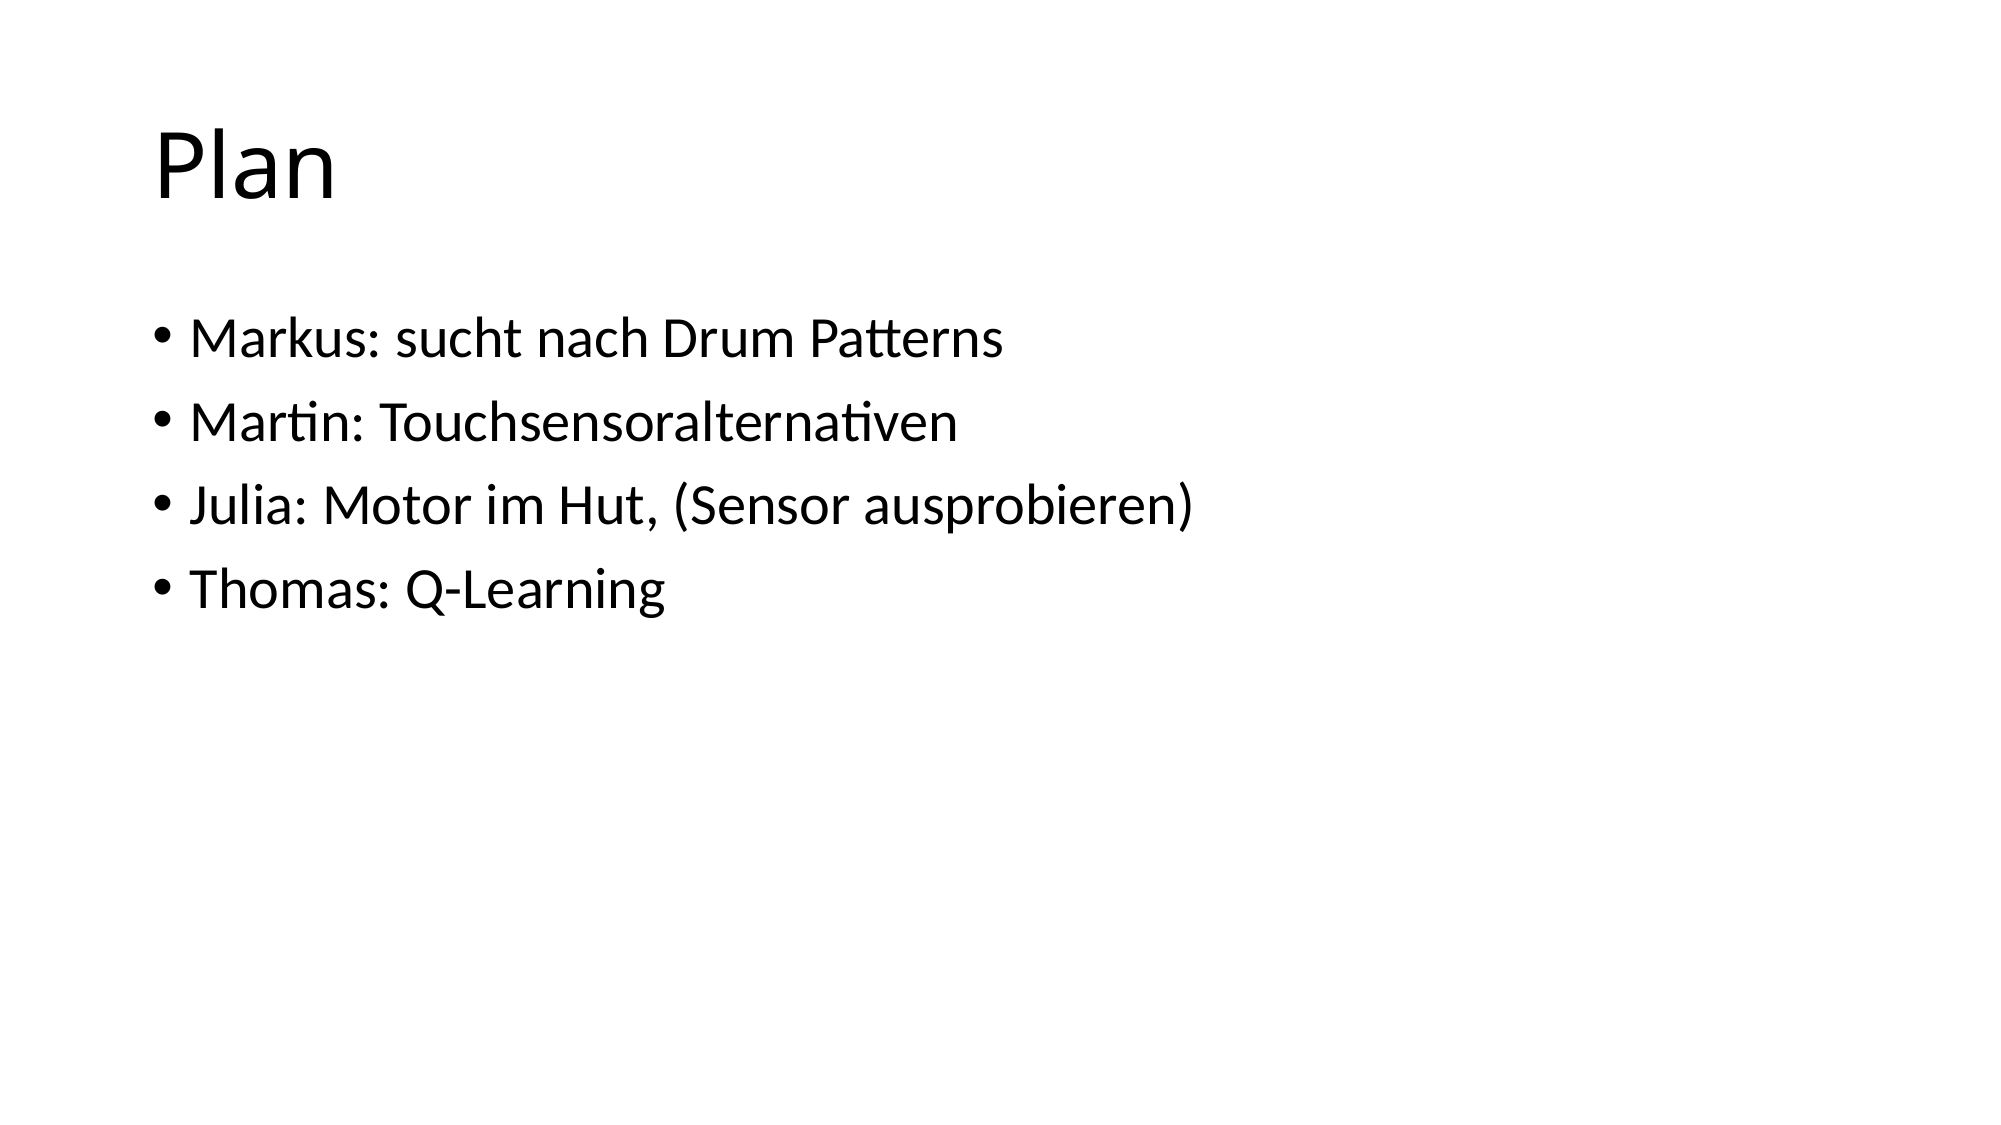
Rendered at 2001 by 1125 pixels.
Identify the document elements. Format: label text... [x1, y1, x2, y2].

list Markus: sucht nach Drum Patterns Martin: Touchsensoralternativen Julia: Motor im Hut, (Sensor ausprobieren) Thomas: Q-Learning [137, 299, 1863, 1014]
title Plan [137, 59, 1863, 278]
